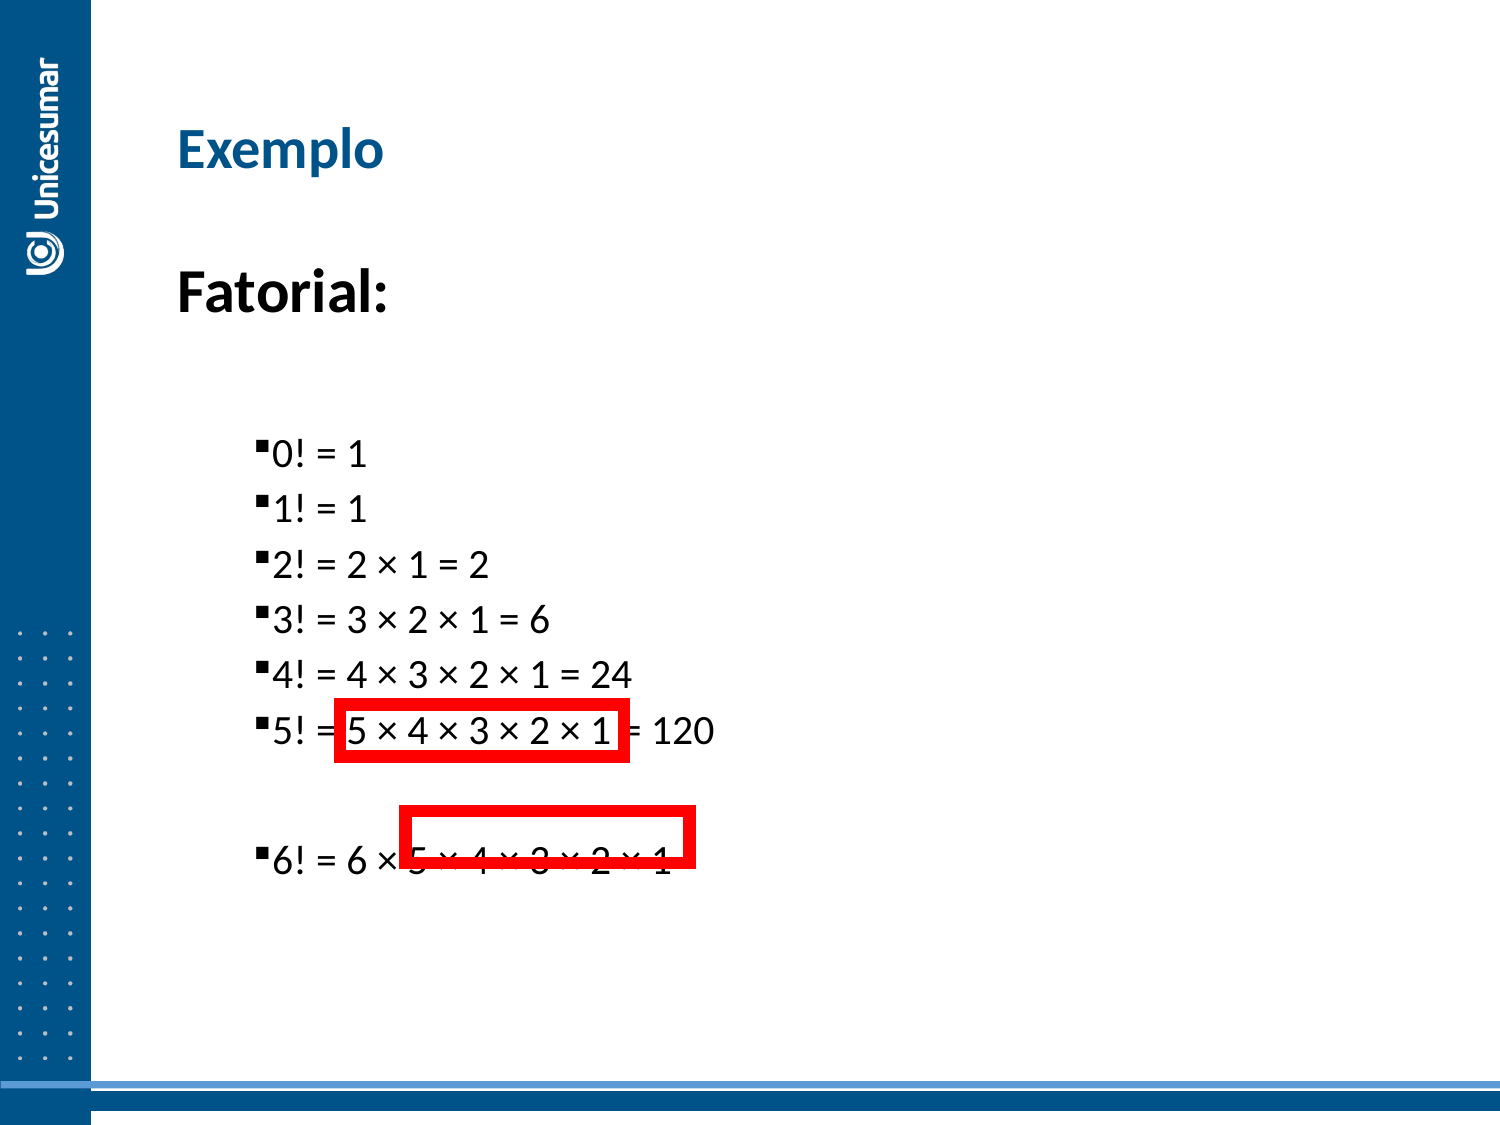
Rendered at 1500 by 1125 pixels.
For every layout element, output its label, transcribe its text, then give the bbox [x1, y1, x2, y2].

picture [18, 631, 83, 1060]
list Exemplo [162, 81, 1459, 217]
text_box [404, 810, 691, 864]
picture [27, 58, 64, 275]
text_box [339, 703, 625, 757]
list Fatorial: 0! = 1 1! = 1 2! = 2 × 1 = 2 3! = 3 × 2 × 1 = 6 4! = 4 × 3 × 2 × 1 = 24 5! = 5 × 4 × 3 × 2 × 1 = 120 6! = 6 × 5 × 4 × 3 × 2 × 1 [162, 242, 1459, 968]
